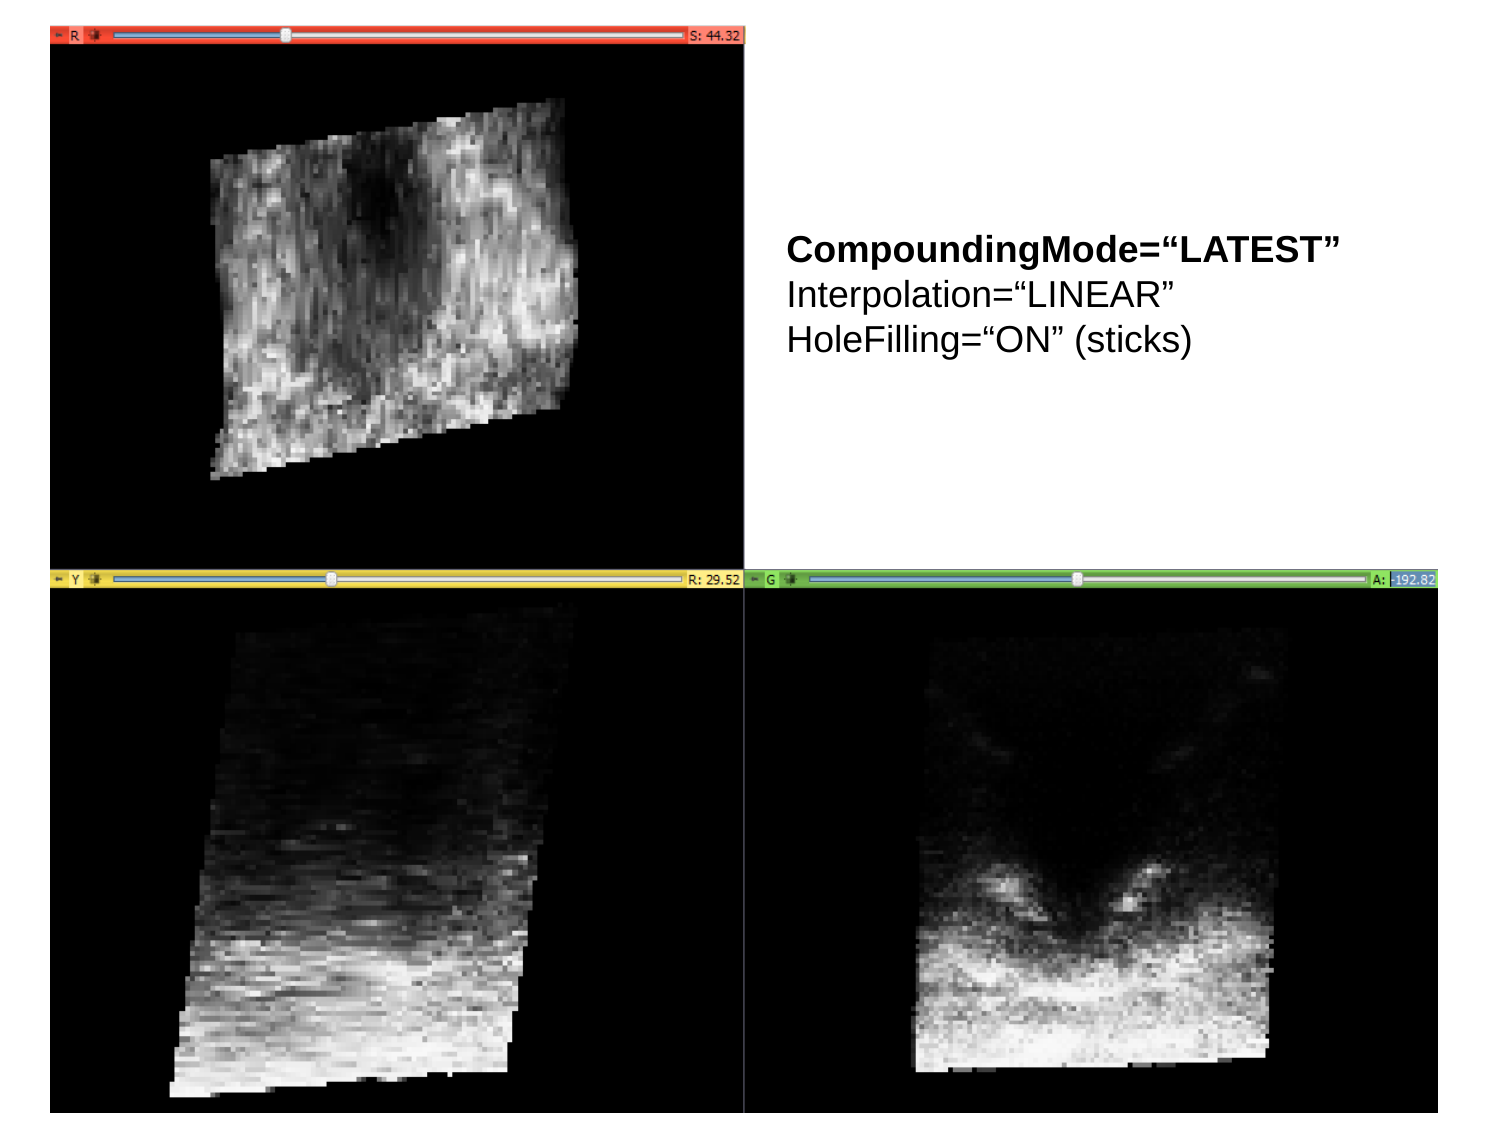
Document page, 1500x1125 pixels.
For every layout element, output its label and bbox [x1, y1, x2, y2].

text_box [745, 19, 1466, 570]
picture [49, 25, 1438, 1113]
